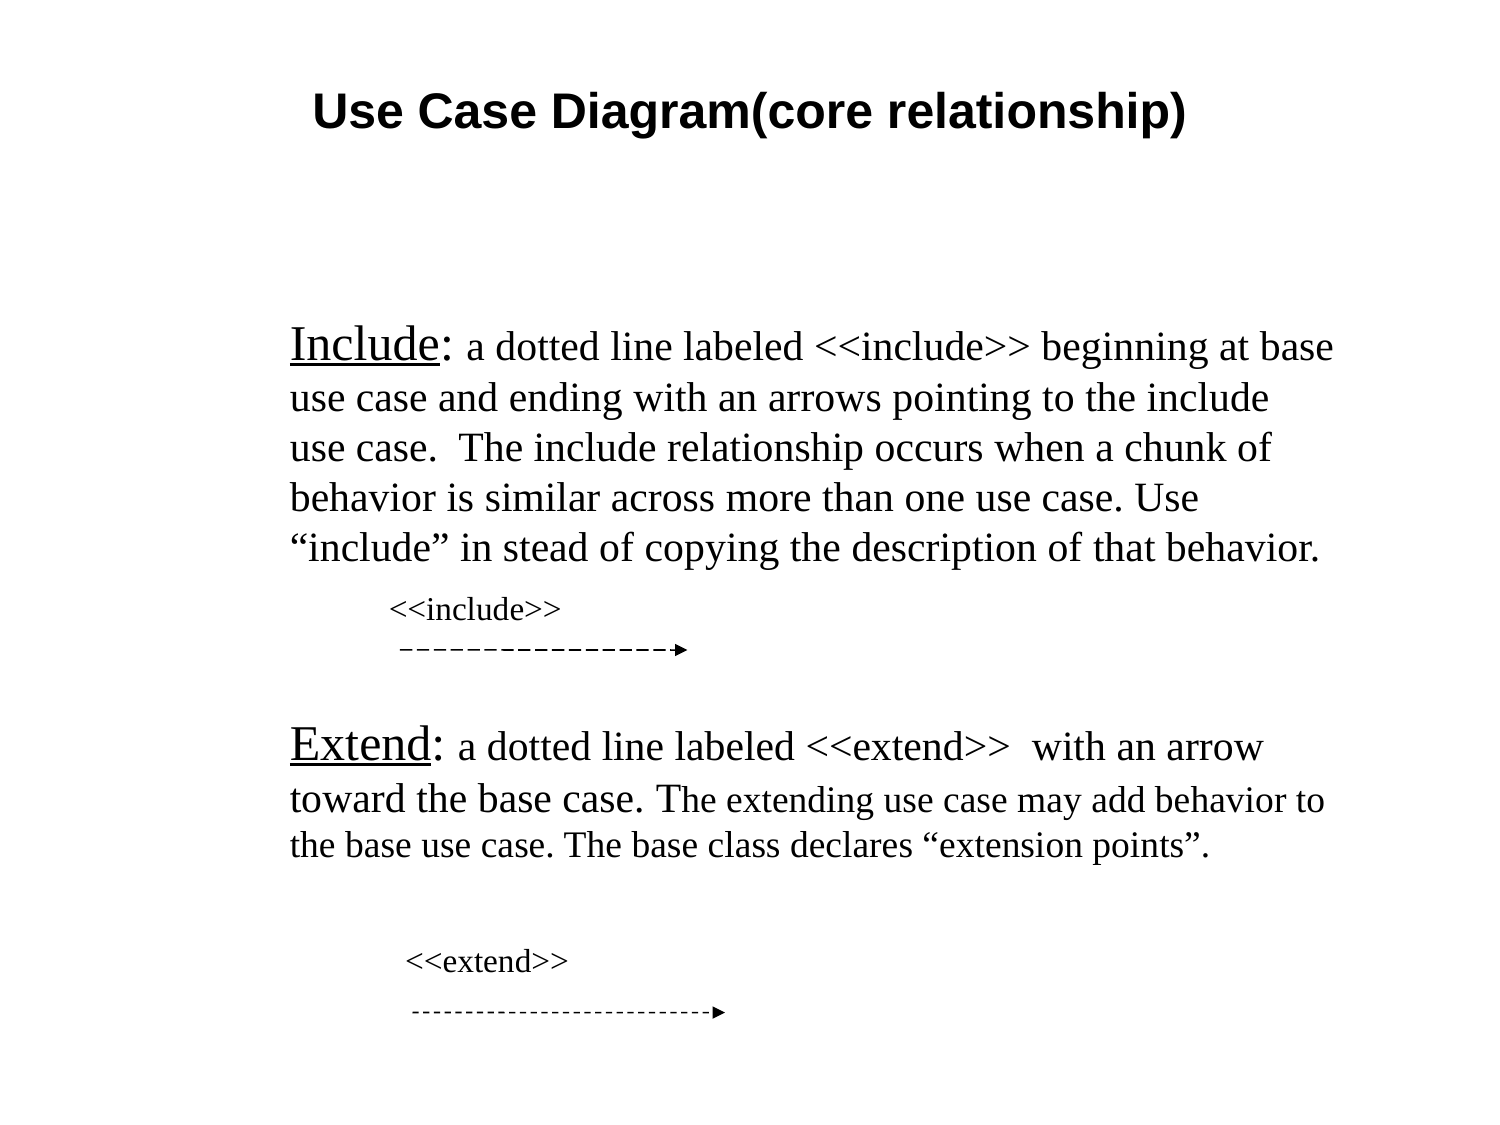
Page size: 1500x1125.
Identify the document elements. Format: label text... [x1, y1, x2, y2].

text_box Extend: a dotted line labeled <<extend>> with an arrow toward the base case. The extending use case may add behavior to the base use case. The base class declares “extension points”. <<extend>> [274, 525, 1388, 1071]
text_box Include: a dotted line labeled <<include>> beginning at base use case and ending with an arrows pointing to the include use case. The include relationship occurs when a chunk of behavior is similar across more than one use case. Use “include” in stead of copying the description of that behavior. <<include>> [275, 217, 1350, 691]
text_box [662, 643, 688, 657]
text_box [712, 1006, 725, 1019]
title Use Case Diagram(core relationship) [75, 45, 1425, 233]
